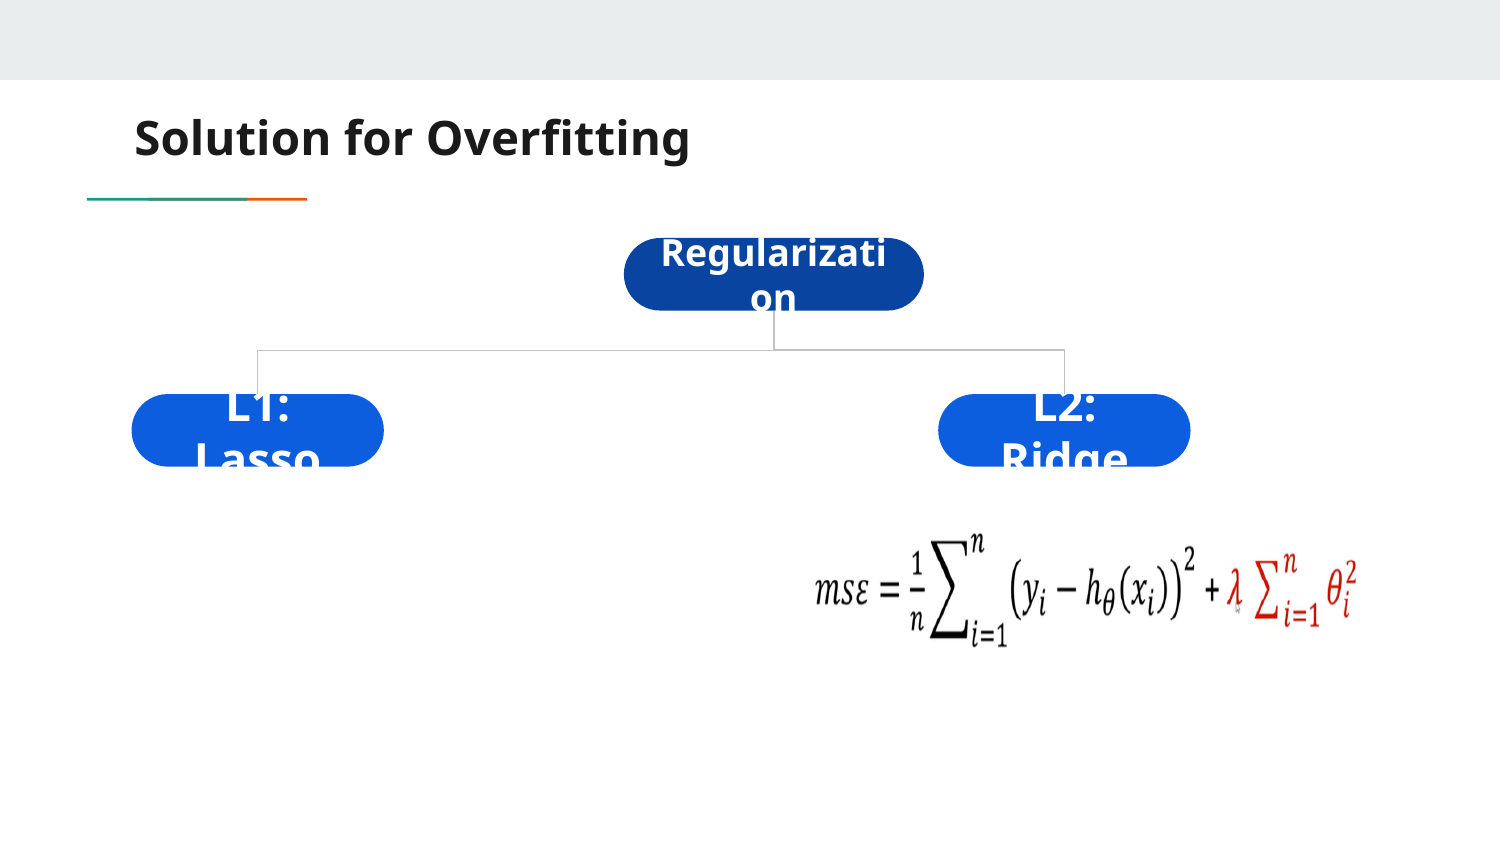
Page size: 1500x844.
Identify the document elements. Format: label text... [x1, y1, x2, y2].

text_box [877, 206, 962, 498]
title Solution for Overfitting [119, 92, 474, 181]
text_box Regularization [623, 237, 872, 311]
picture [806, 524, 1375, 656]
text_box L2: Ridge [966, 394, 1191, 467]
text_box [473, 93, 558, 611]
title Solution for Overfitting [557, 92, 1381, 181]
text_box L1: Lasso [131, 394, 384, 467]
